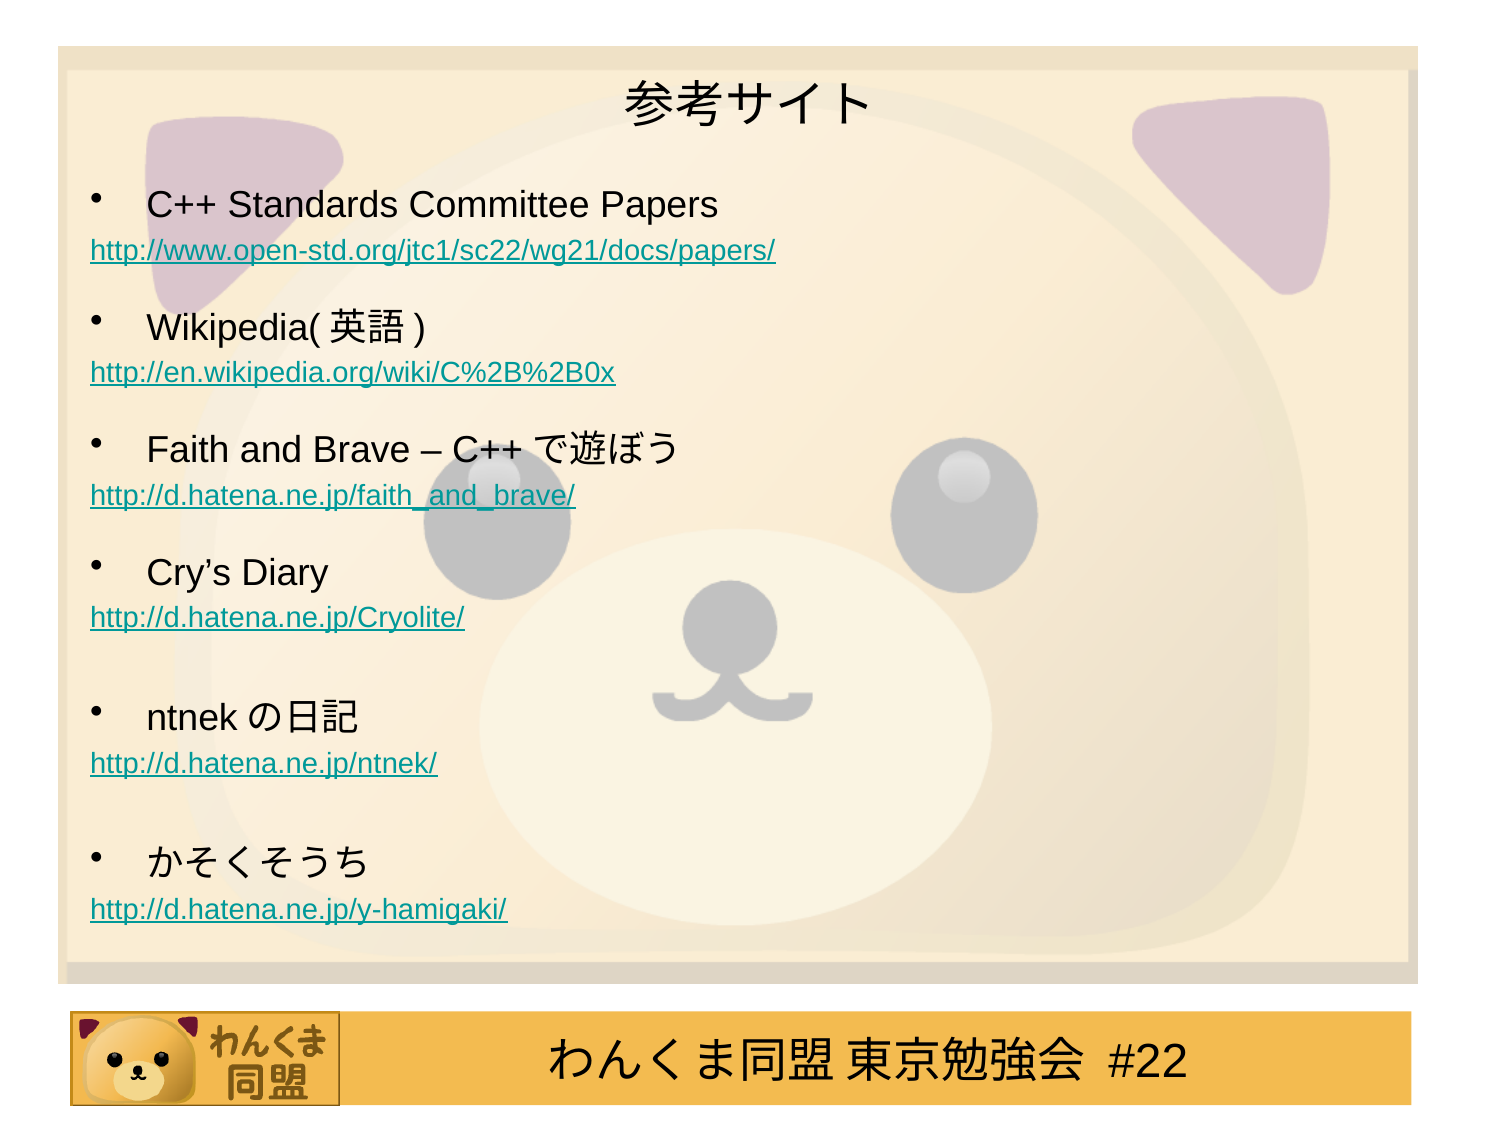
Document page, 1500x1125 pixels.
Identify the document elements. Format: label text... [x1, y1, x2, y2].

list C++ Standards Committee Papers http://www.open-std.org/jtc1/sc22/wg21/docs/papers/ Wikipedia(英語) http://en.wikipedia.org/wiki/C%2B%2B0x Faith and Brave – C++で遊ぼう http://d.hatena.ne.jp/faith_and_brave/ Cry’s Diary http://d.hatena.ne.jp/Cryolite/ ntnekの日記 http://d.hatena.ne.jp/ntnek/ かそくそうち http://d.hatena.ne.jp/y-hamigaki/ [74, 172, 1426, 1006]
picture [58, 46, 1418, 984]
title 参考サイト [74, 44, 1426, 162]
picture [70, 1011, 340, 1106]
